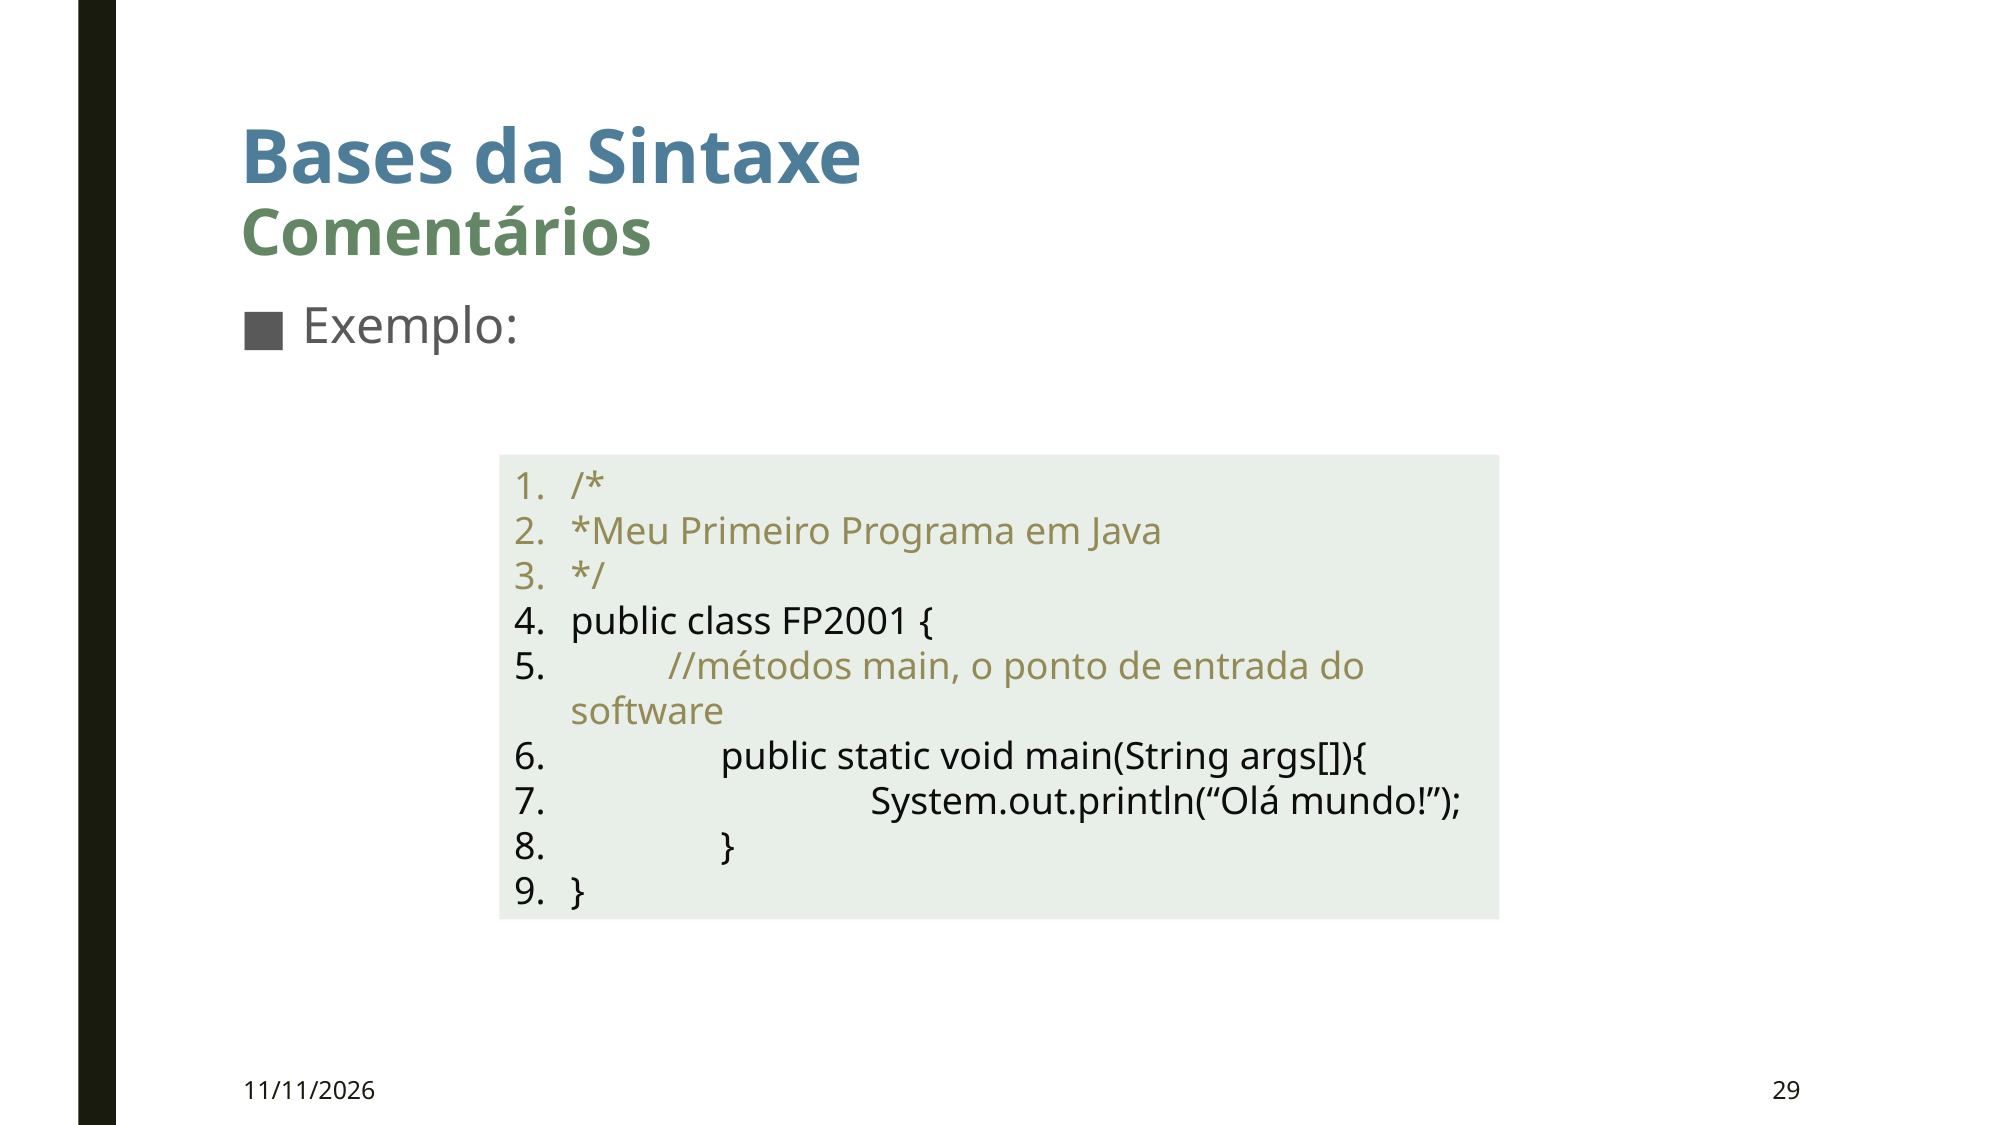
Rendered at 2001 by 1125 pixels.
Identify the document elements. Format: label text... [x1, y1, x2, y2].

slide_number 29 [1553, 1058, 1816, 1125]
title Bases da Sintaxe Comentários [225, 112, 1800, 291]
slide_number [228, 1058, 426, 1125]
text_box /* *Meu Primeiro Programa em Java */ public class FP2001 { //métodos main, o ponto de entrada do software public static void main(String args[]){ System.out.println(“Olá mundo!”); } } [499, 454, 1500, 920]
list Exemplo: [225, 291, 1800, 957]
